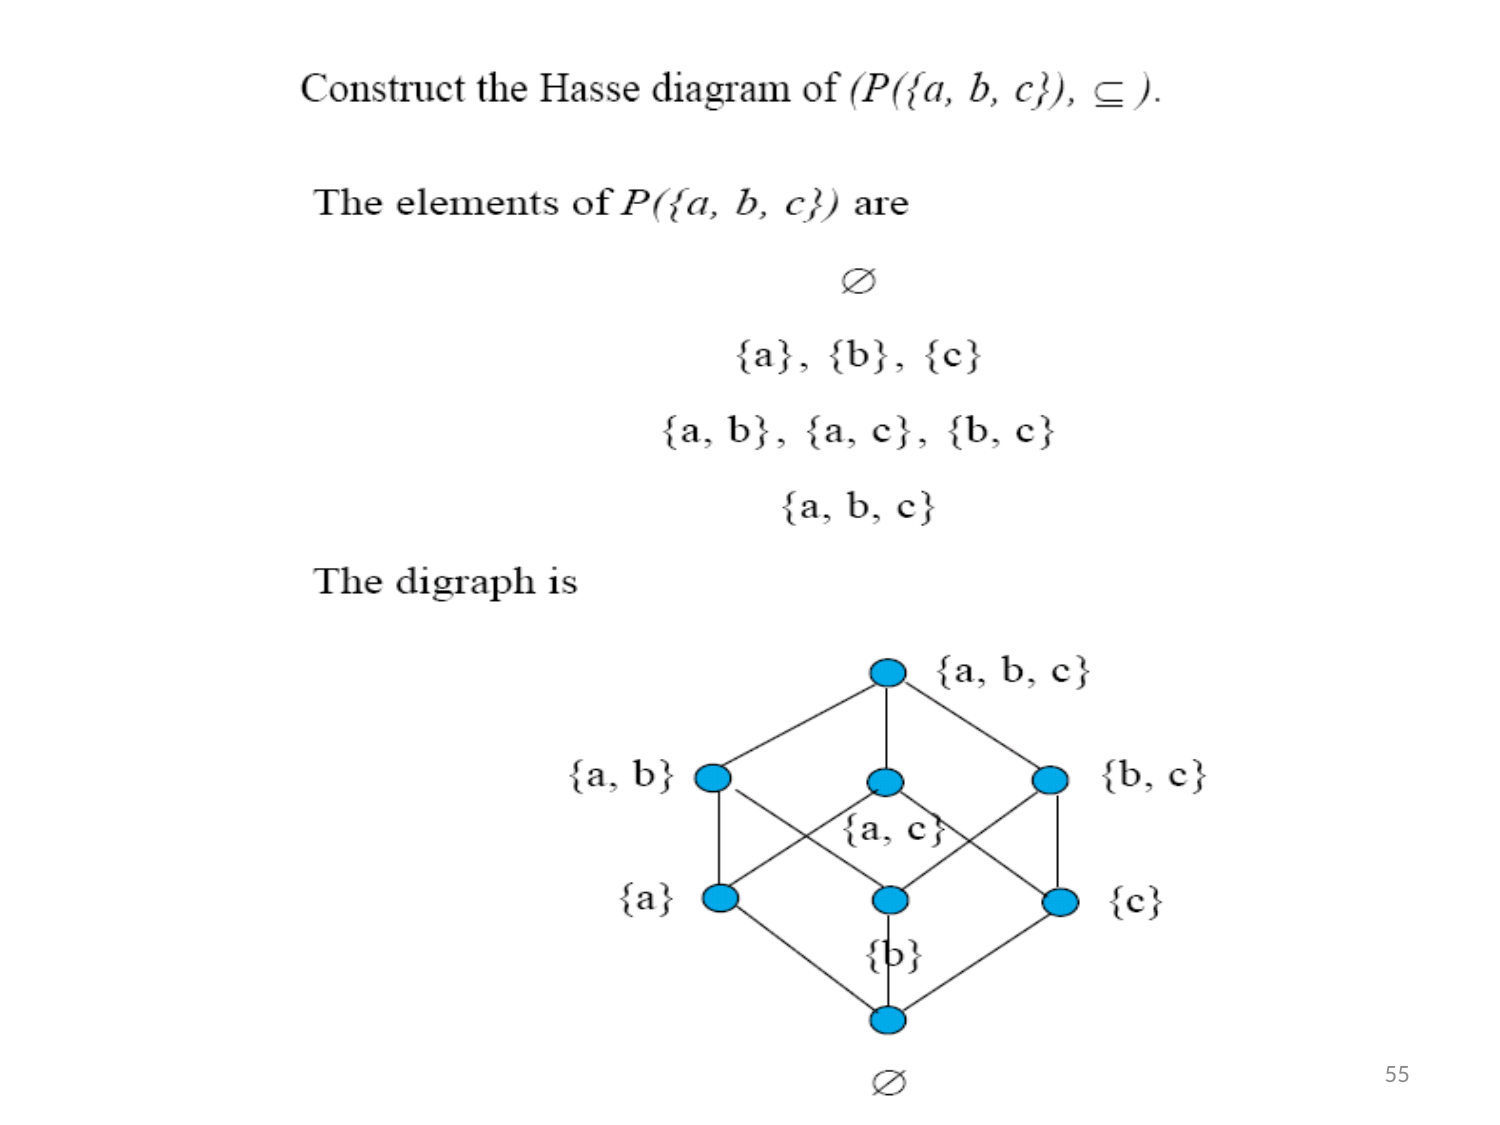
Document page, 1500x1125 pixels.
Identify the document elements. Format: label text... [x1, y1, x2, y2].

picture [299, 174, 1213, 1101]
picture [287, 49, 1201, 139]
slide_number 55 [1216, 1042, 1425, 1103]
